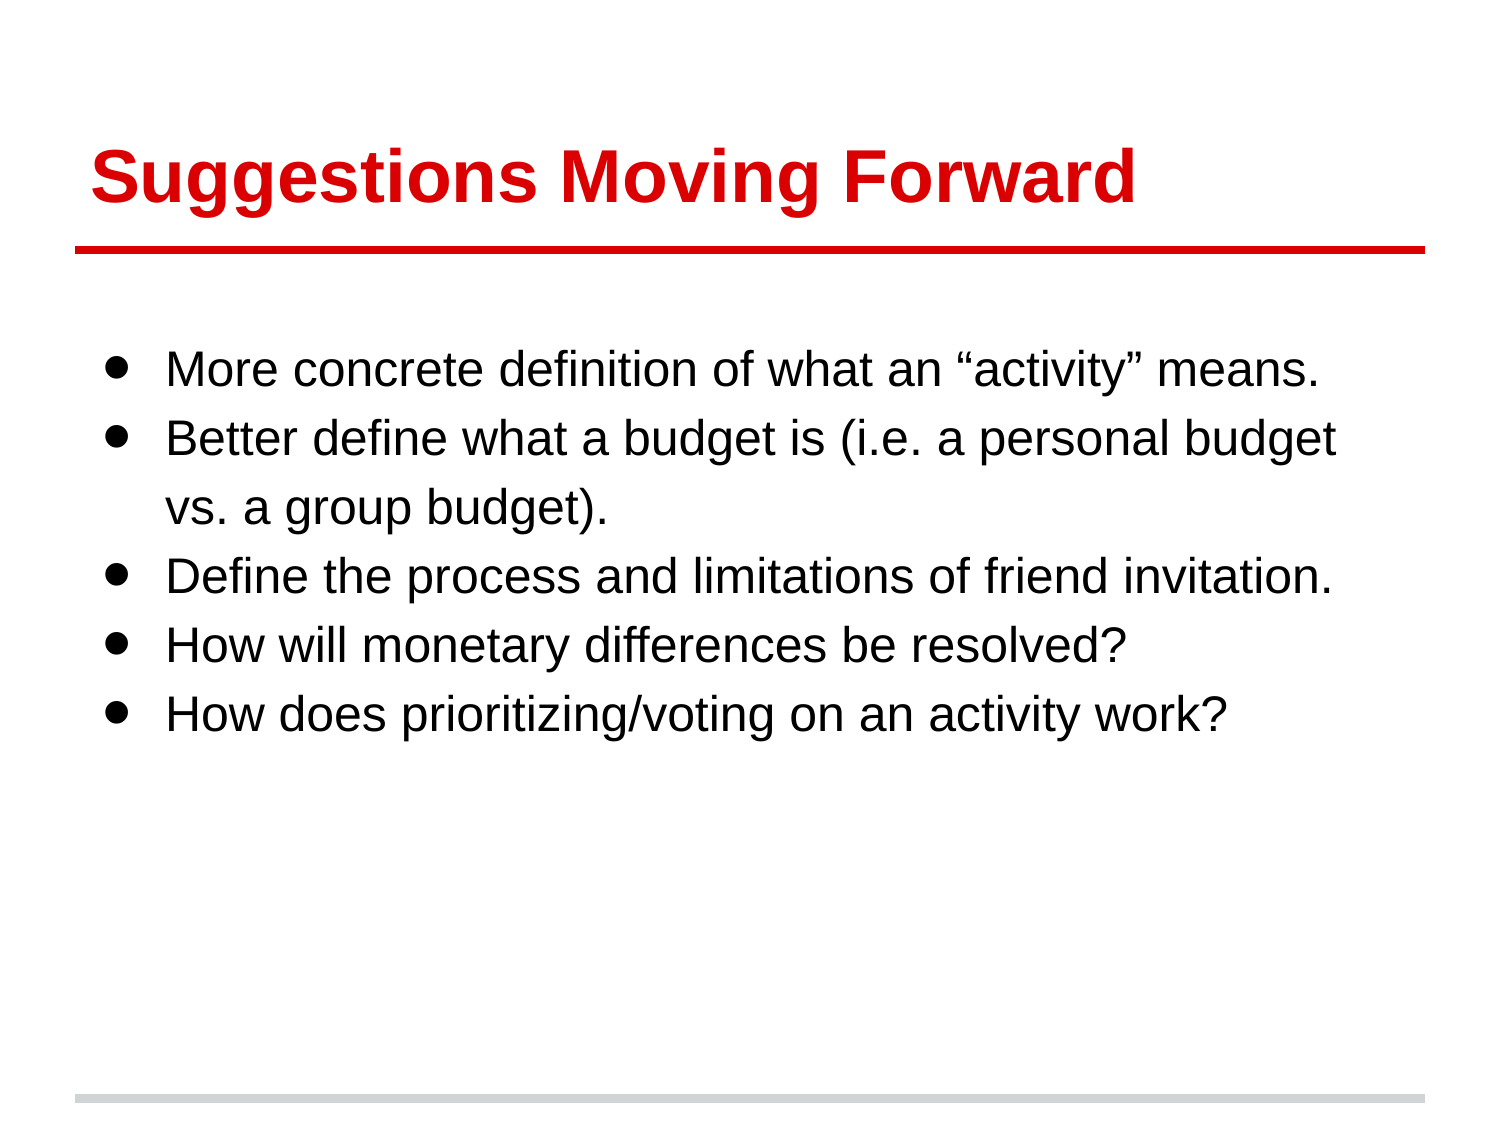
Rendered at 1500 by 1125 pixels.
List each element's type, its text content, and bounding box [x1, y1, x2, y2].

title Suggestions Moving Forward [75, 45, 1425, 233]
list More concrete definition of what an “activity” means. Better define what a budget is (i.e. a personal budget vs. a group budget). Define the process and limitations of friend invitation. How will monetary differences be resolved? How does prioritizing/voting on an activity work? [75, 312, 1425, 1125]
